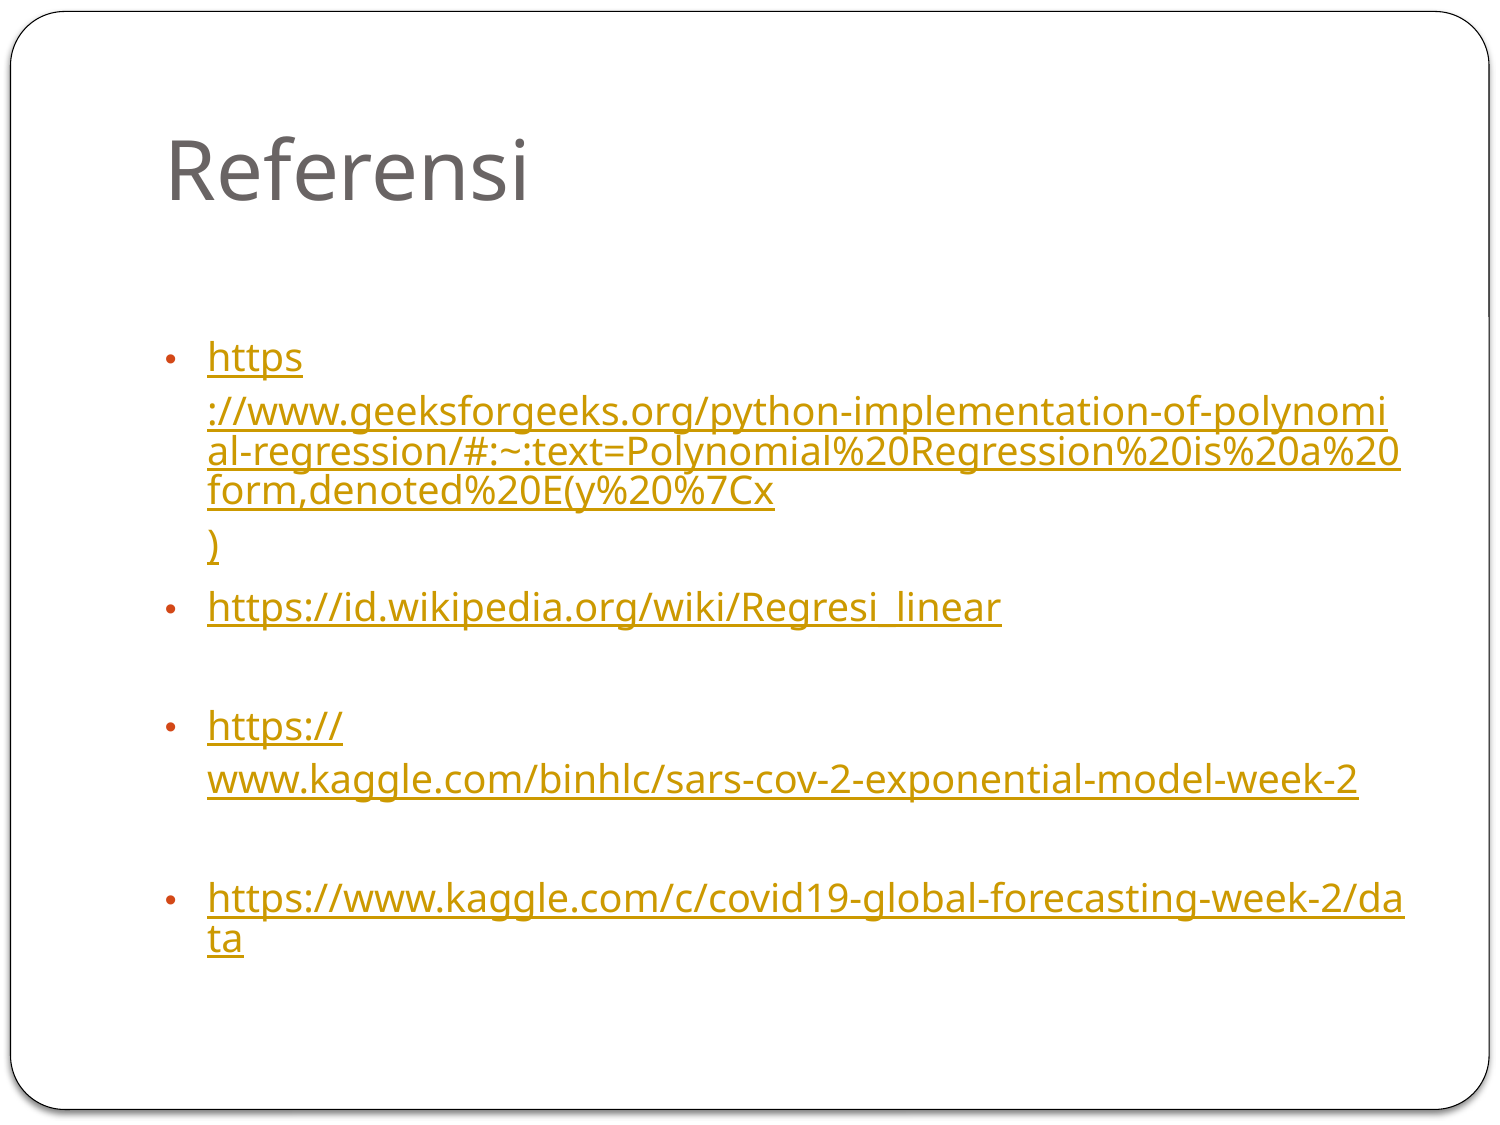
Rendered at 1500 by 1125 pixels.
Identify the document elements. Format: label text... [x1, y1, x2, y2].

title Referensi [150, 45, 1425, 233]
list https://www.geeksforgeeks.org/python-implementation-of-polynomial-regression/#:~:text=Polynomial%20Regression%20is%20a%20form,denoted%20E(y%20%7Cx) https://id.wikipedia.org/wiki/Regresi_linear https://www.kaggle.com/binhlc/sars-cov-2-exponential-model-week-2 https://www.kaggle.com/c/covid19-global-forecasting-week-2/data [150, 324, 1425, 863]
